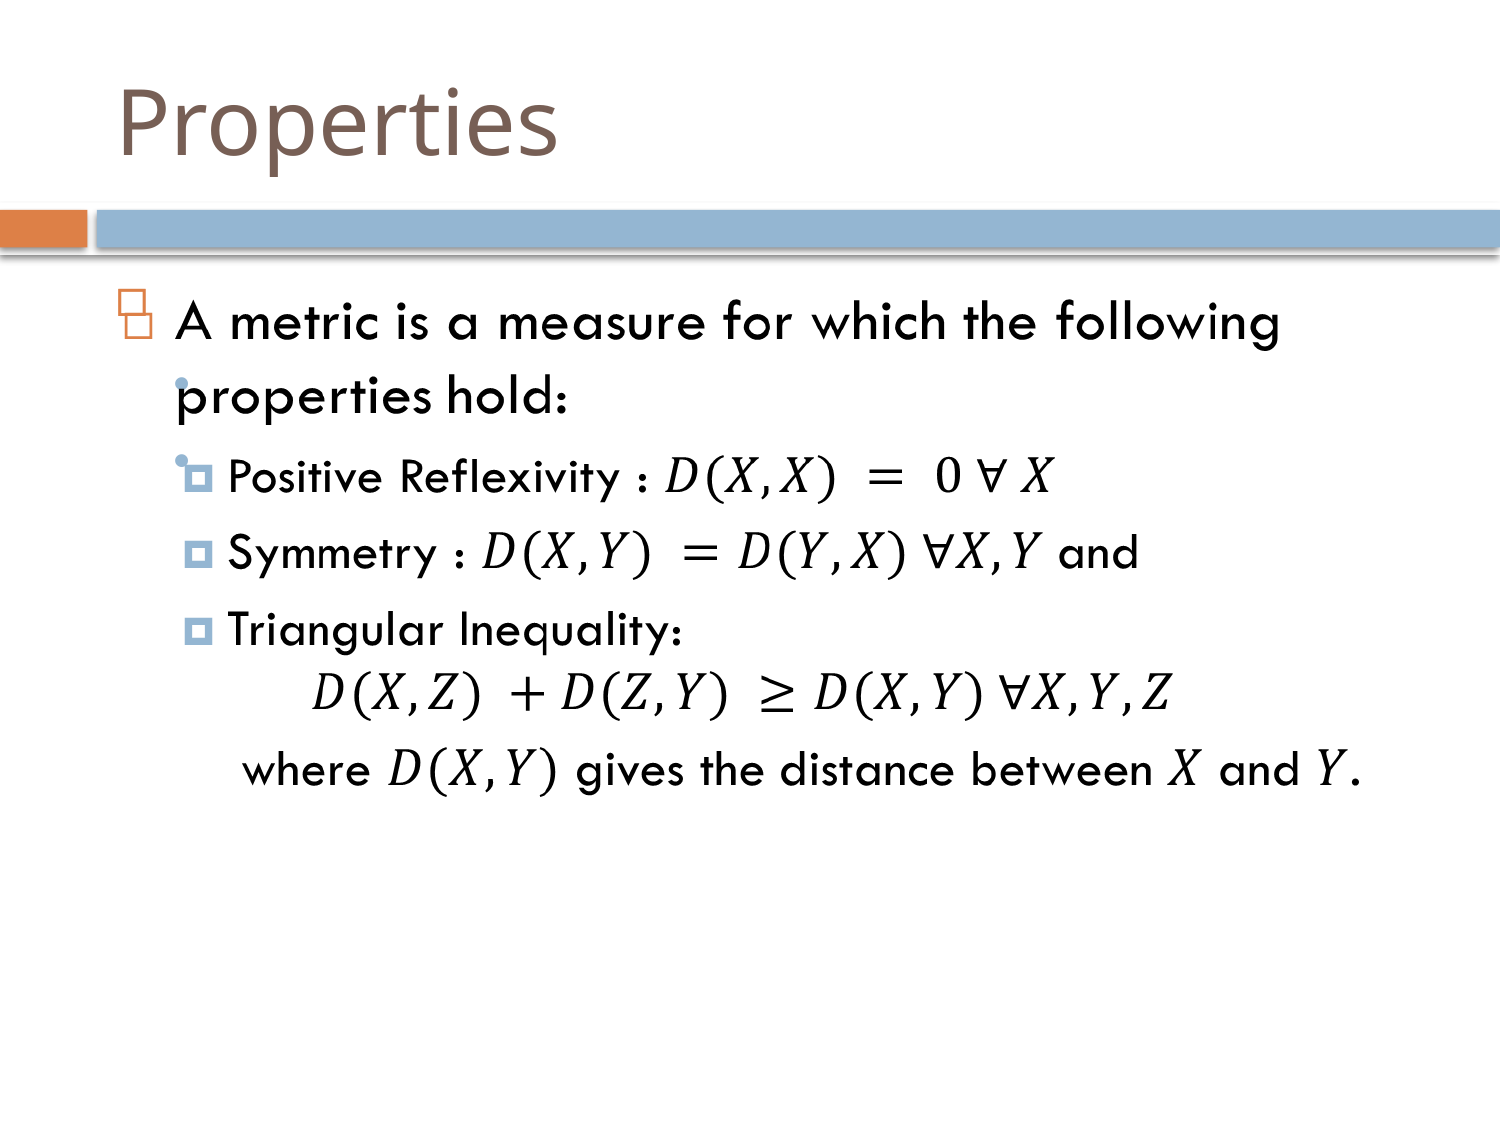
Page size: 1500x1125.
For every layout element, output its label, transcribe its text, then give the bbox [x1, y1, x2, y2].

text_box [100, 262, 1438, 1000]
text_box Properties [100, 37, 1438, 200]
